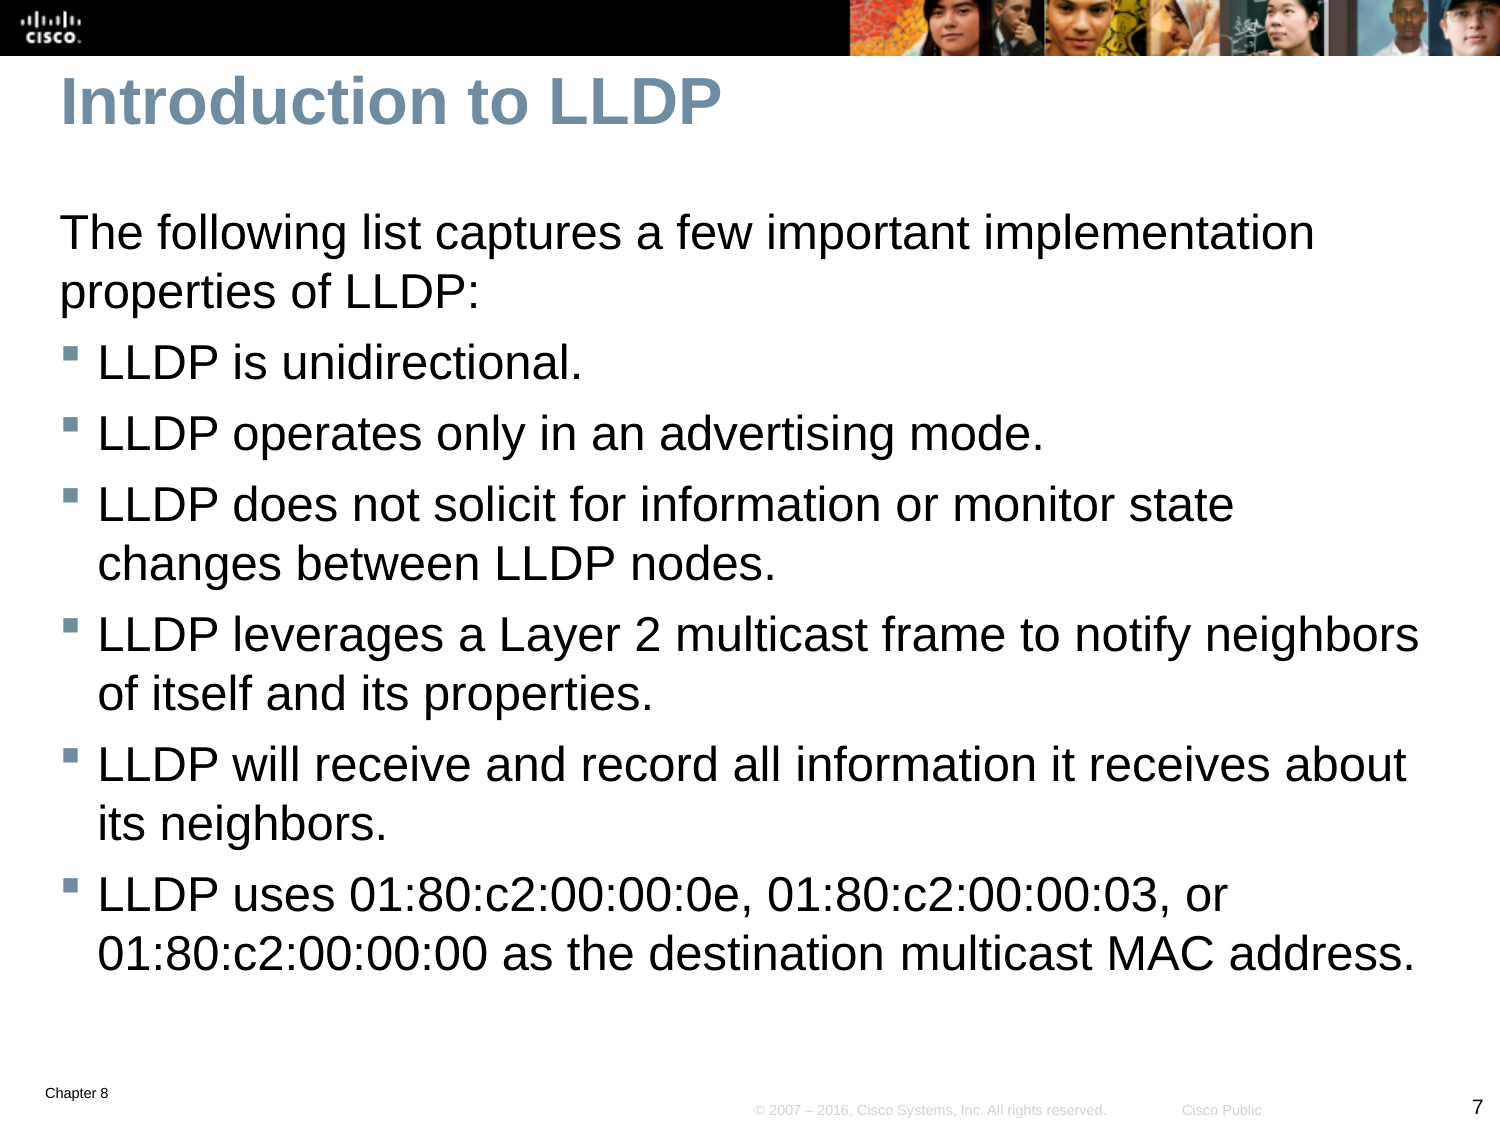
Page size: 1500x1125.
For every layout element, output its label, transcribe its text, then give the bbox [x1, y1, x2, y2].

title Introduction to LLDP [45, 59, 1444, 182]
picture [0, 0, 1500, 56]
list The following list captures a few important implementation properties of LLDP: LLDP is unidirectional. LLDP operates only in an advertising mode. LLDP does not solicit for information or monitor state changes between LLDP nodes. LLDP leverages a Layer 2 multicast frame to notify neighbors of itself and its properties. LLDP will receive and record all information it receives about its neighbors. LLDP uses 01:80:c2:00:00:0e, 01:80:c2:00:00:03, or 01:80:c2:00:00:00 as the destination multicast MAC address. [45, 193, 1444, 1037]
